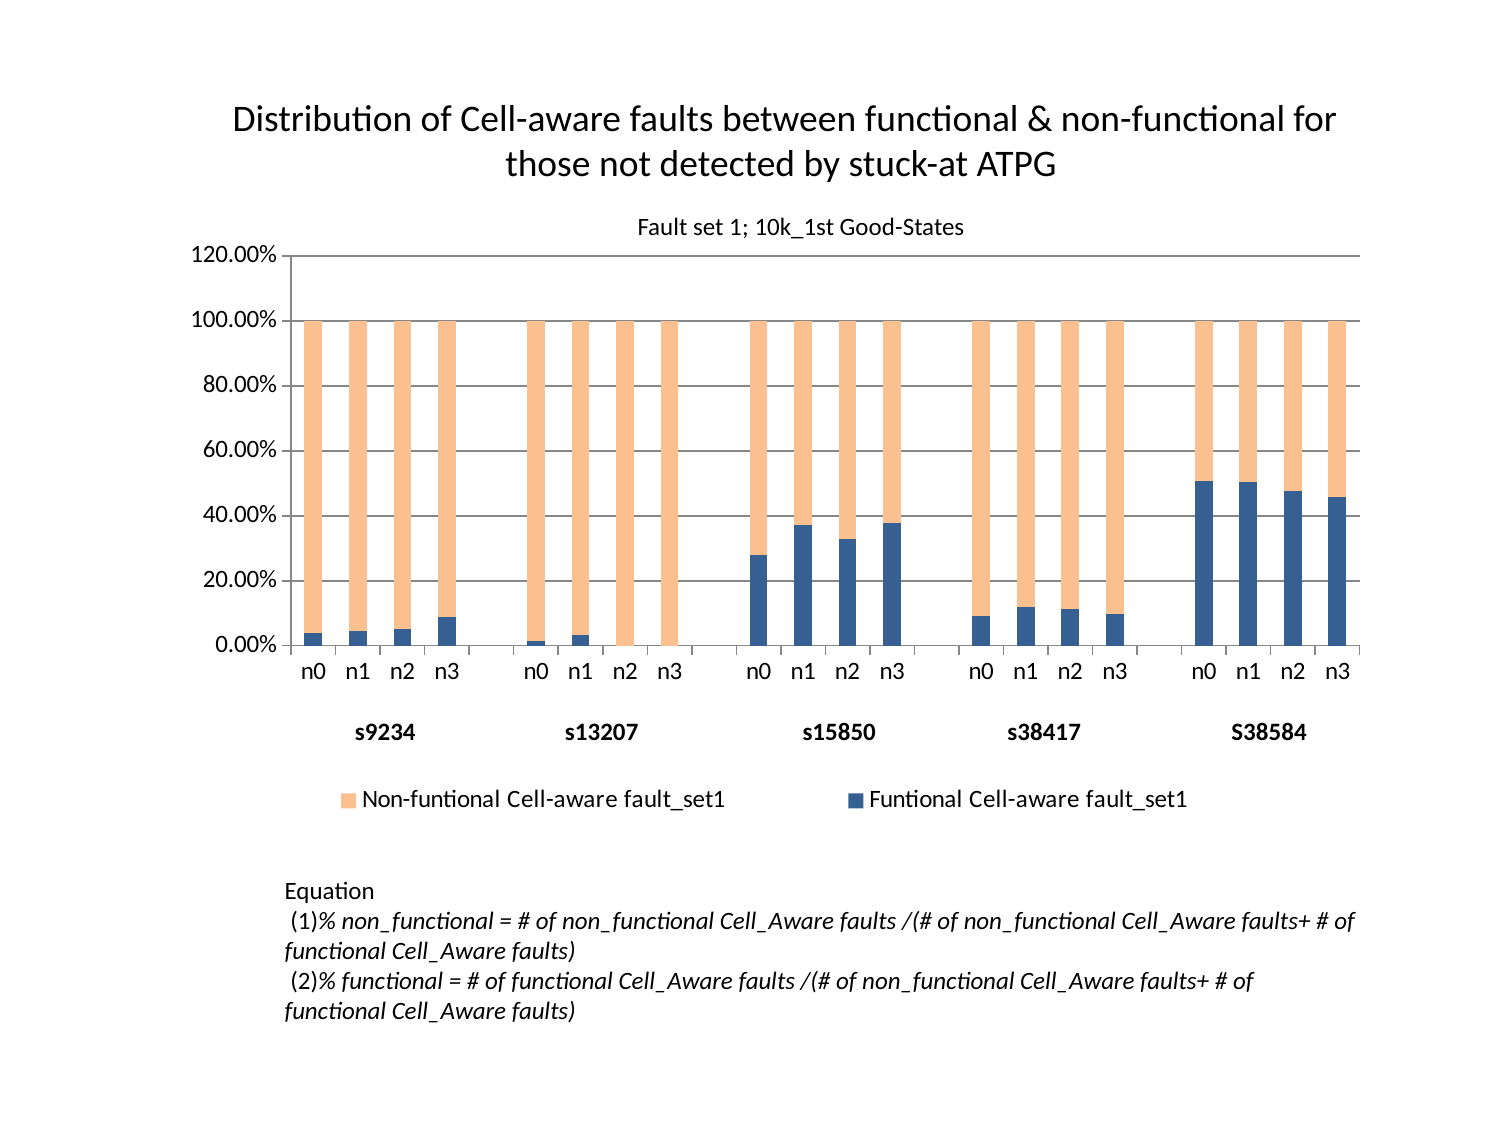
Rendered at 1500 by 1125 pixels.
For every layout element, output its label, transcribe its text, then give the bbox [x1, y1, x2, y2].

text_box Distribution of Cell-aware faults between functional & non-functional for those not detected by stuck-at ATPG [191, 86, 1380, 192]
chart [129, 228, 1421, 897]
text_box Fault set 1; 10k_1st Good-States [606, 202, 1002, 227]
text_box Equation (1)% non_functional = # of non_functional Cell_Aware faults /(# of non_functional Cell_Aware faults+ # of functional Cell_Aware faults) (2)% functional = # of functional Cell_Aware faults /(# of non_functional Cell_Aware faults+ # of functional Cell_Aware faults) [269, 904, 1375, 1032]
